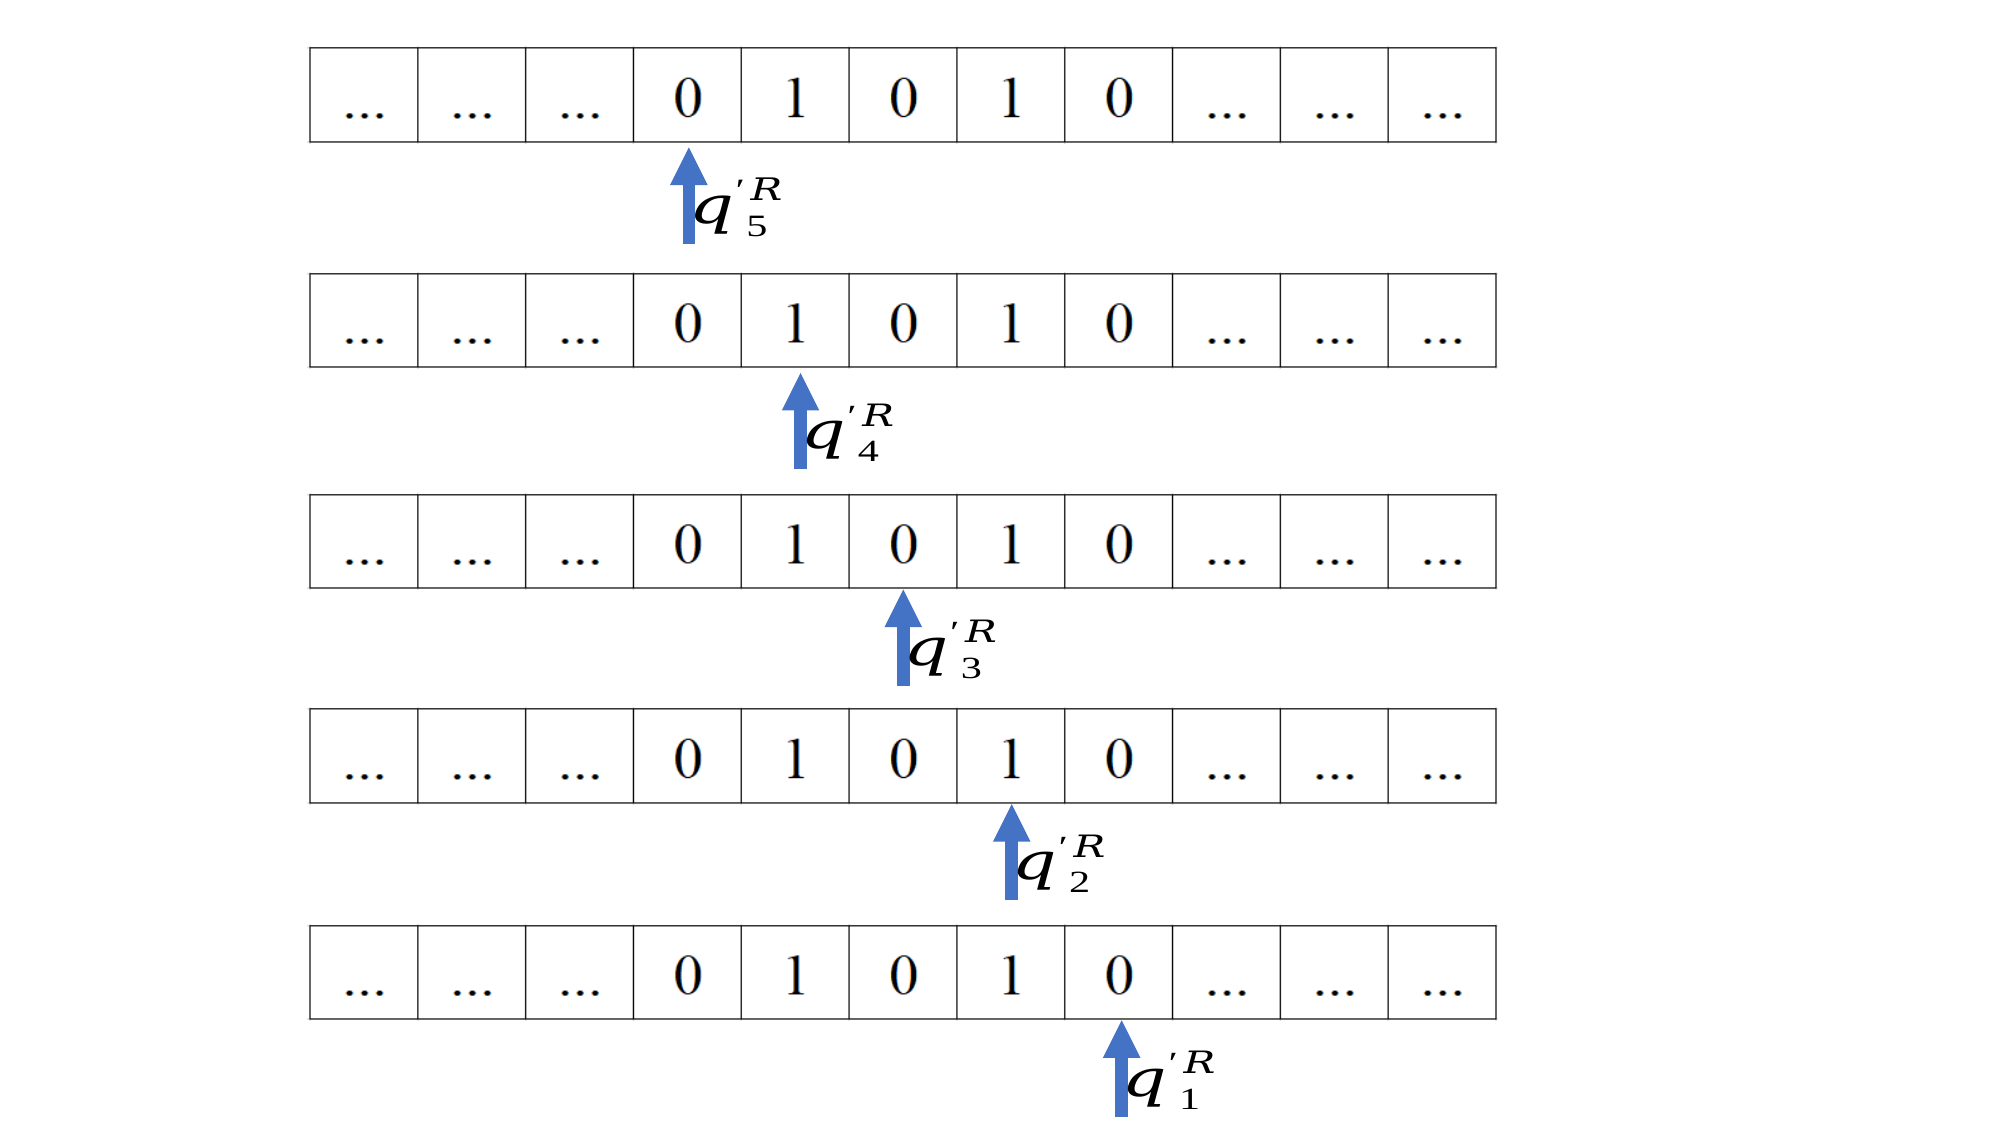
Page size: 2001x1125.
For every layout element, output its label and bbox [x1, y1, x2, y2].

picture [307, 46, 1498, 144]
picture [307, 493, 1498, 590]
picture [307, 924, 1498, 1021]
picture [307, 272, 1498, 369]
picture [307, 707, 1498, 805]
